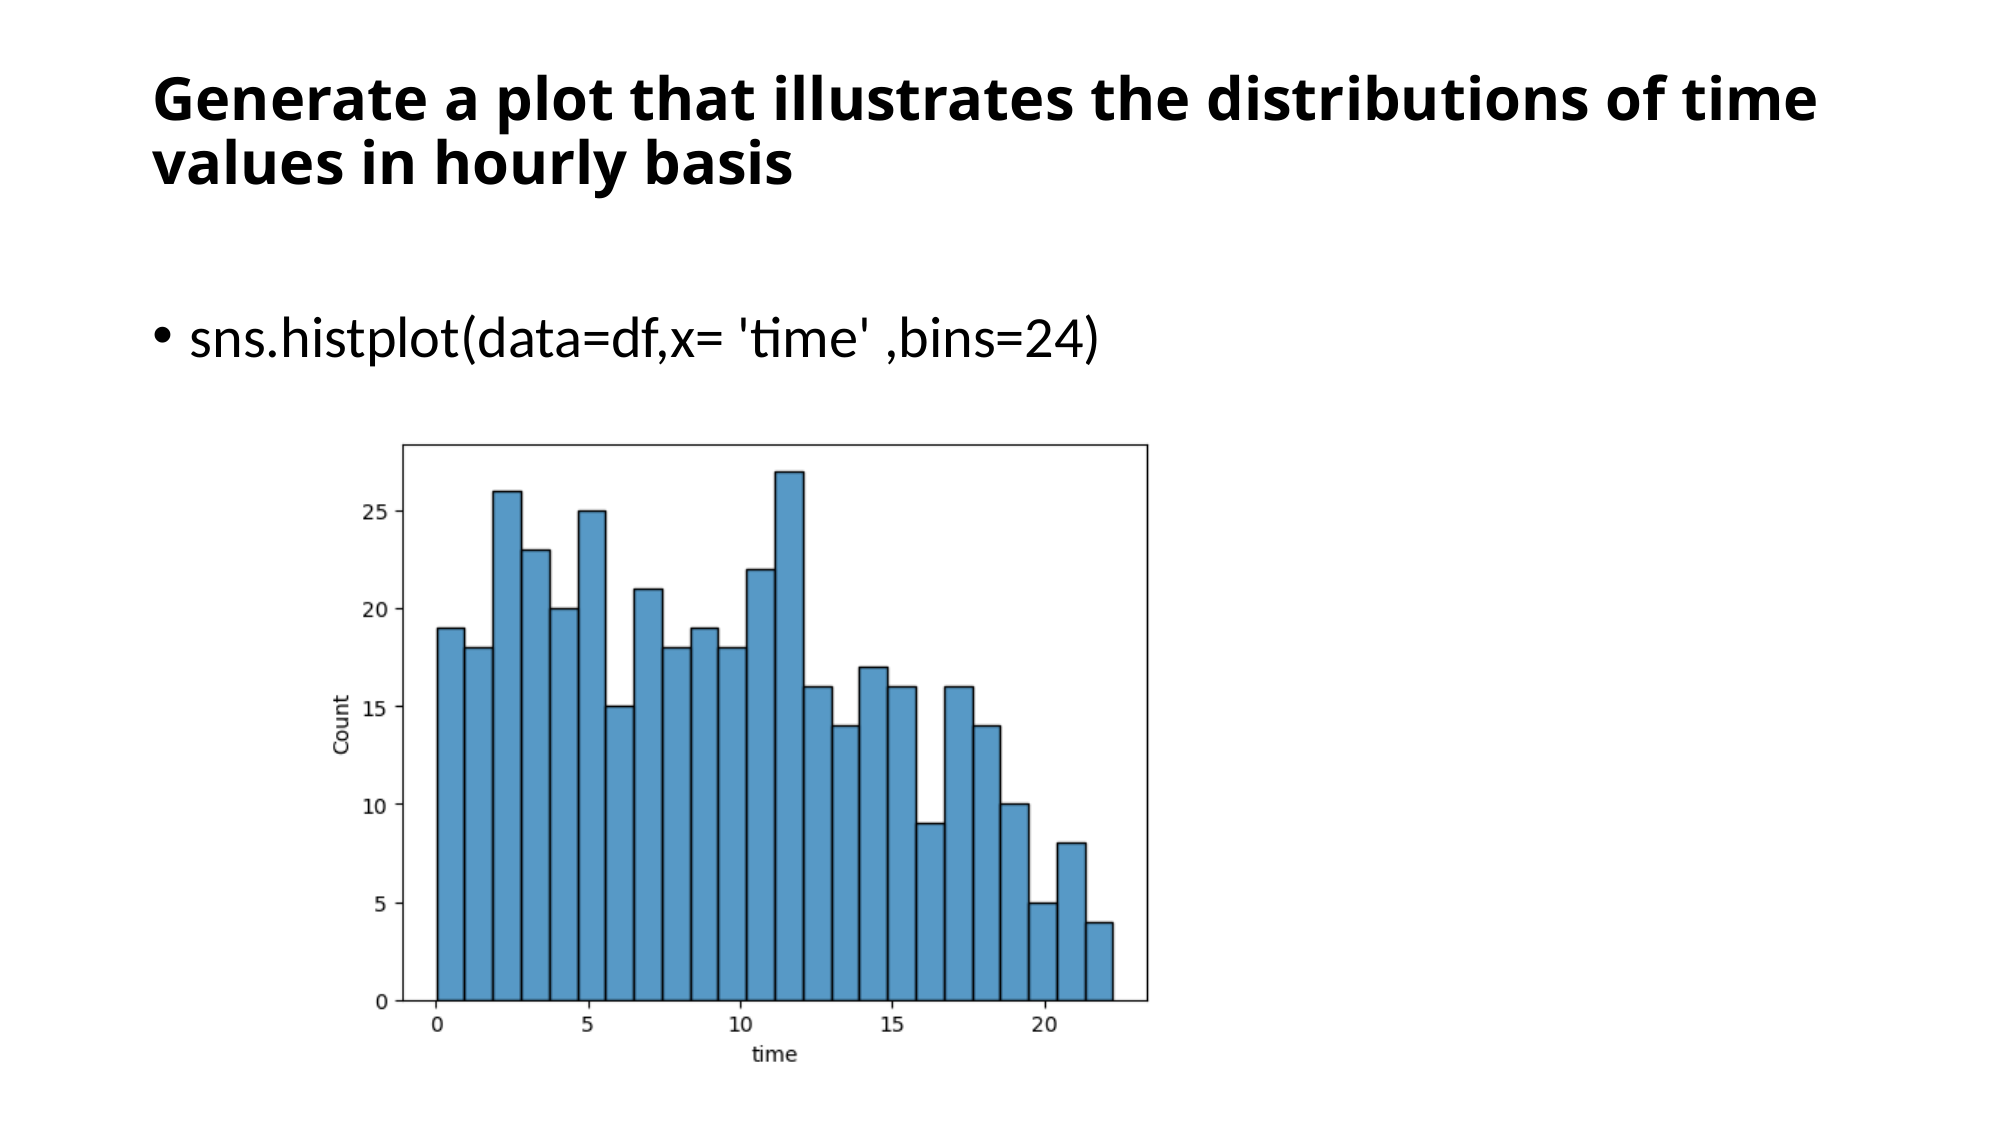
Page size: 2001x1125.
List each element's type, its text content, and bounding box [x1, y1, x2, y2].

title Generate a plot that illustrates the distributions of time values in hourly basis [137, 59, 1863, 278]
picture [317, 431, 1162, 1080]
list sns.histplot(data=df,x= 'time' ,bins=24) [137, 299, 1863, 1014]
